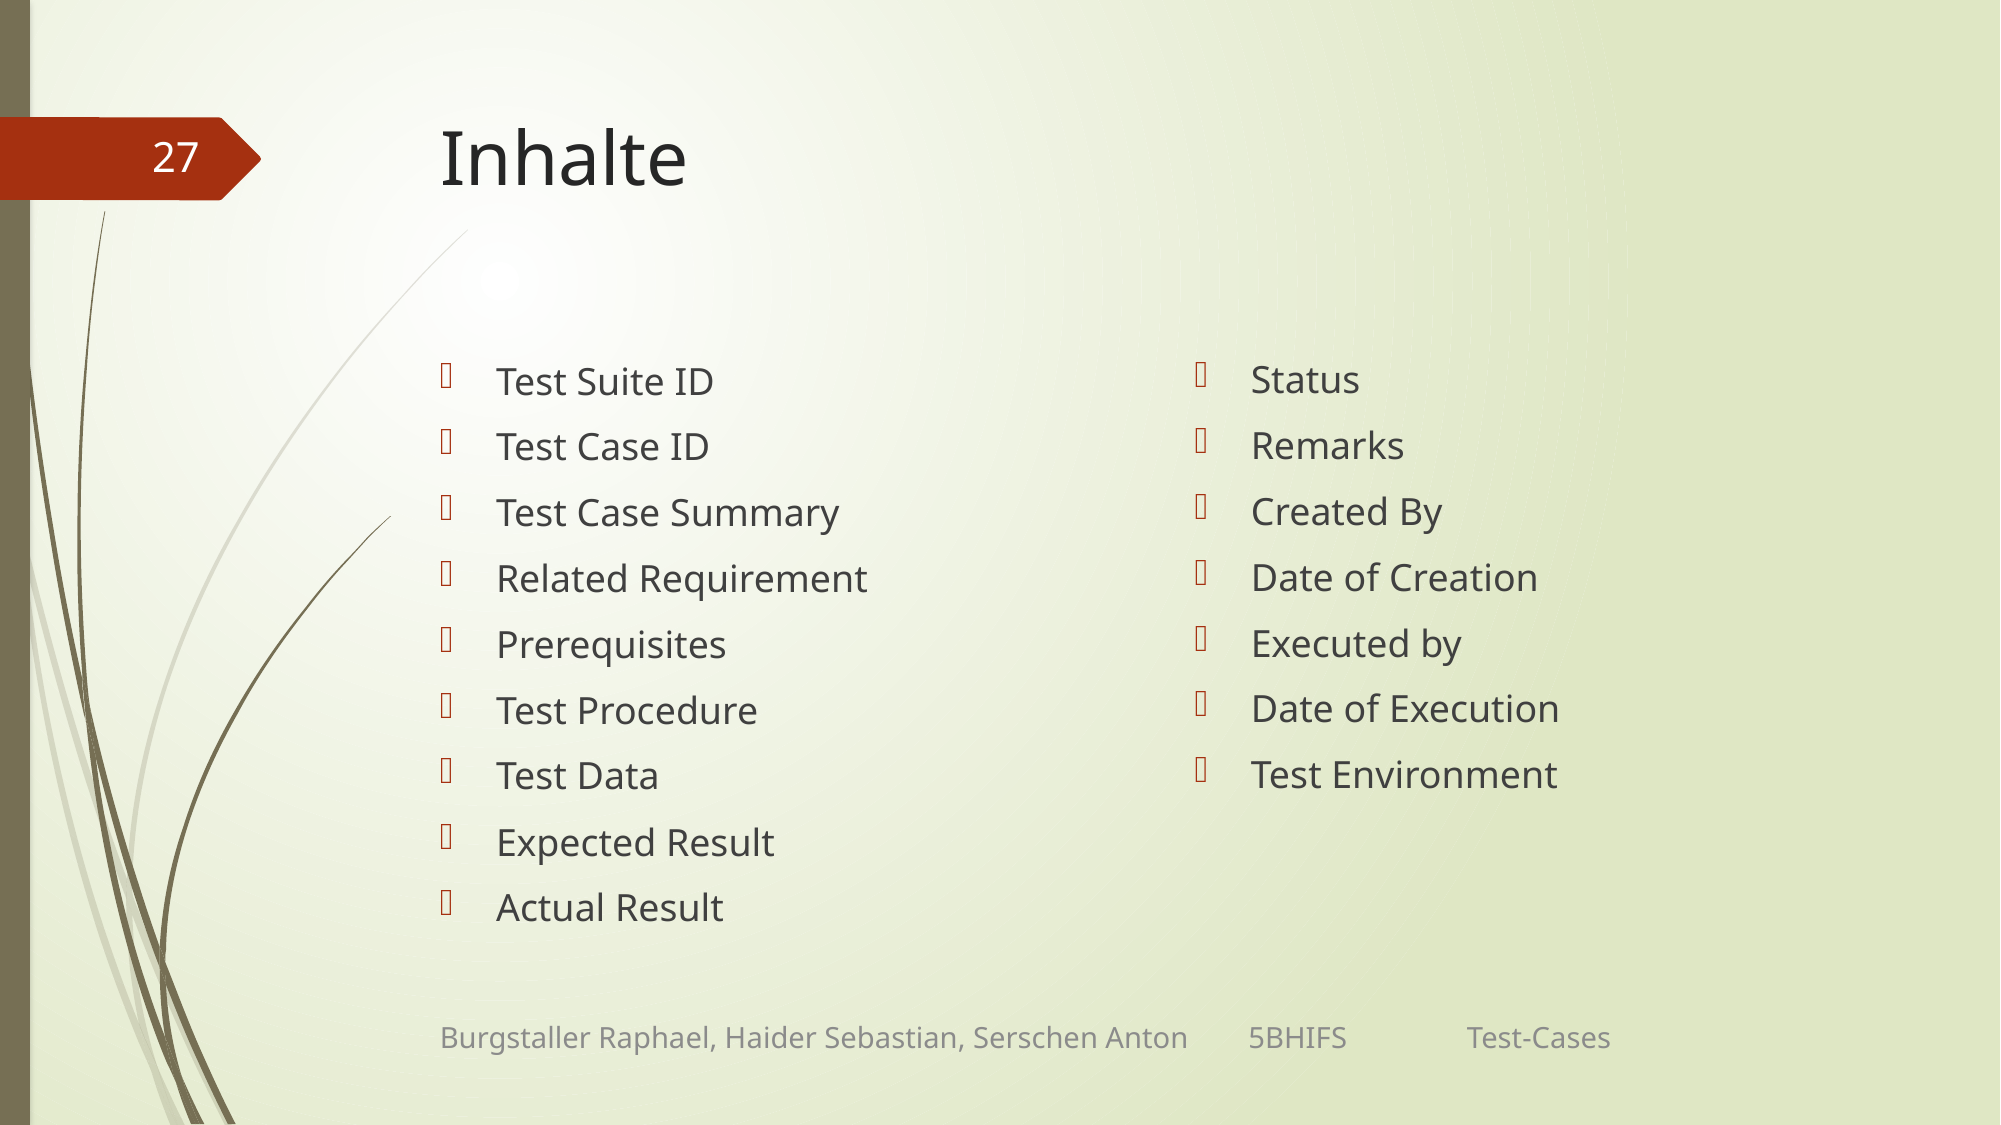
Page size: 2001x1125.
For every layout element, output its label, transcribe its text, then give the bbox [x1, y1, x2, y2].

title Inhalte [425, 102, 1888, 313]
footer Burgstaller Raphael, Haider Sebastian, Serschen Anton 5BHIFS Test-Cases [424, 1006, 1675, 1067]
slide_number 27 [87, 129, 216, 190]
list Test Suite ID Test Case ID Test Case Summary Related Requirement Prerequisites Test Procedure Test Data Expected Result Actual Result [424, 350, 1133, 970]
list Status Remarks Created By Date of Creation Executed by Date of Execution Test Environment [1179, 348, 1888, 969]
